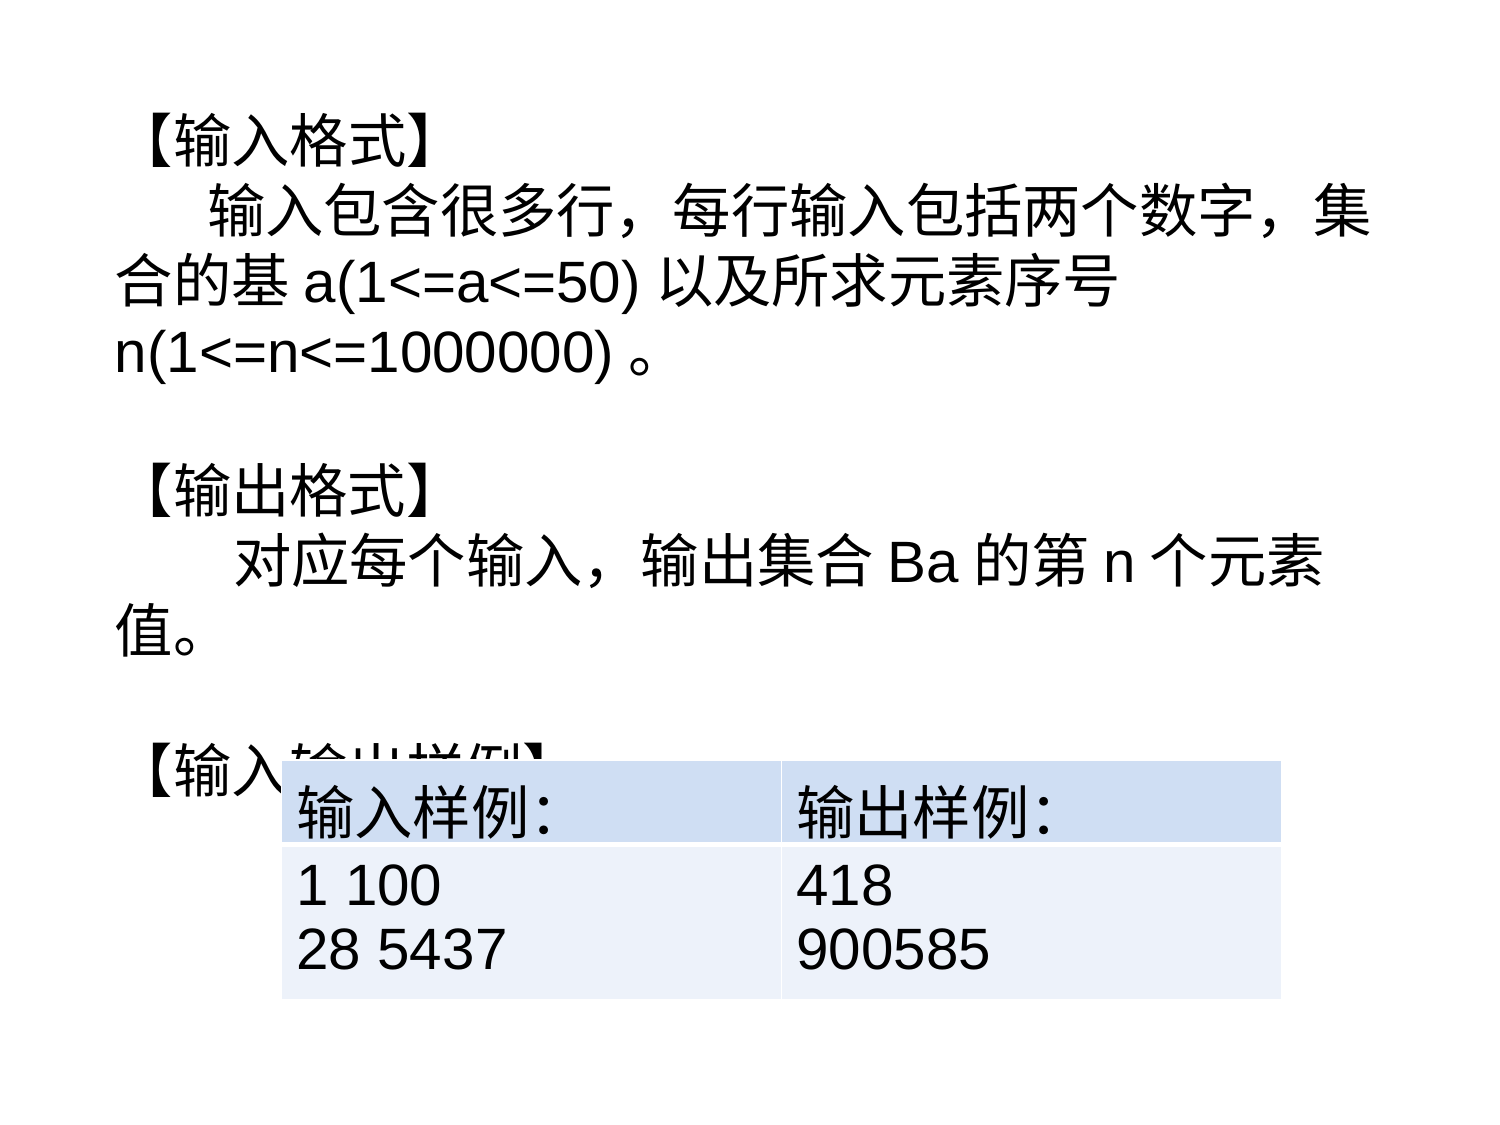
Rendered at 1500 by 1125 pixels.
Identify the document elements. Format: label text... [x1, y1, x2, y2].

table_header 输入样例： [282, 761, 781, 842]
text_box 【输入格式】 输入包含很多行，每行输入包括两个数字，集合的基a(1<=a<=50)以及所求元素序号n(1<=n<=1000000)。 【输出格式】 对应每个输入，输出集合Ba的第n个元素值。 【输入输出样例】 [100, 96, 1424, 882]
table_header 输出样例： [782, 761, 1281, 842]
table_cell 1 100 28 5437 [282, 847, 781, 999]
table_cell 418 900585 [782, 847, 1281, 999]
